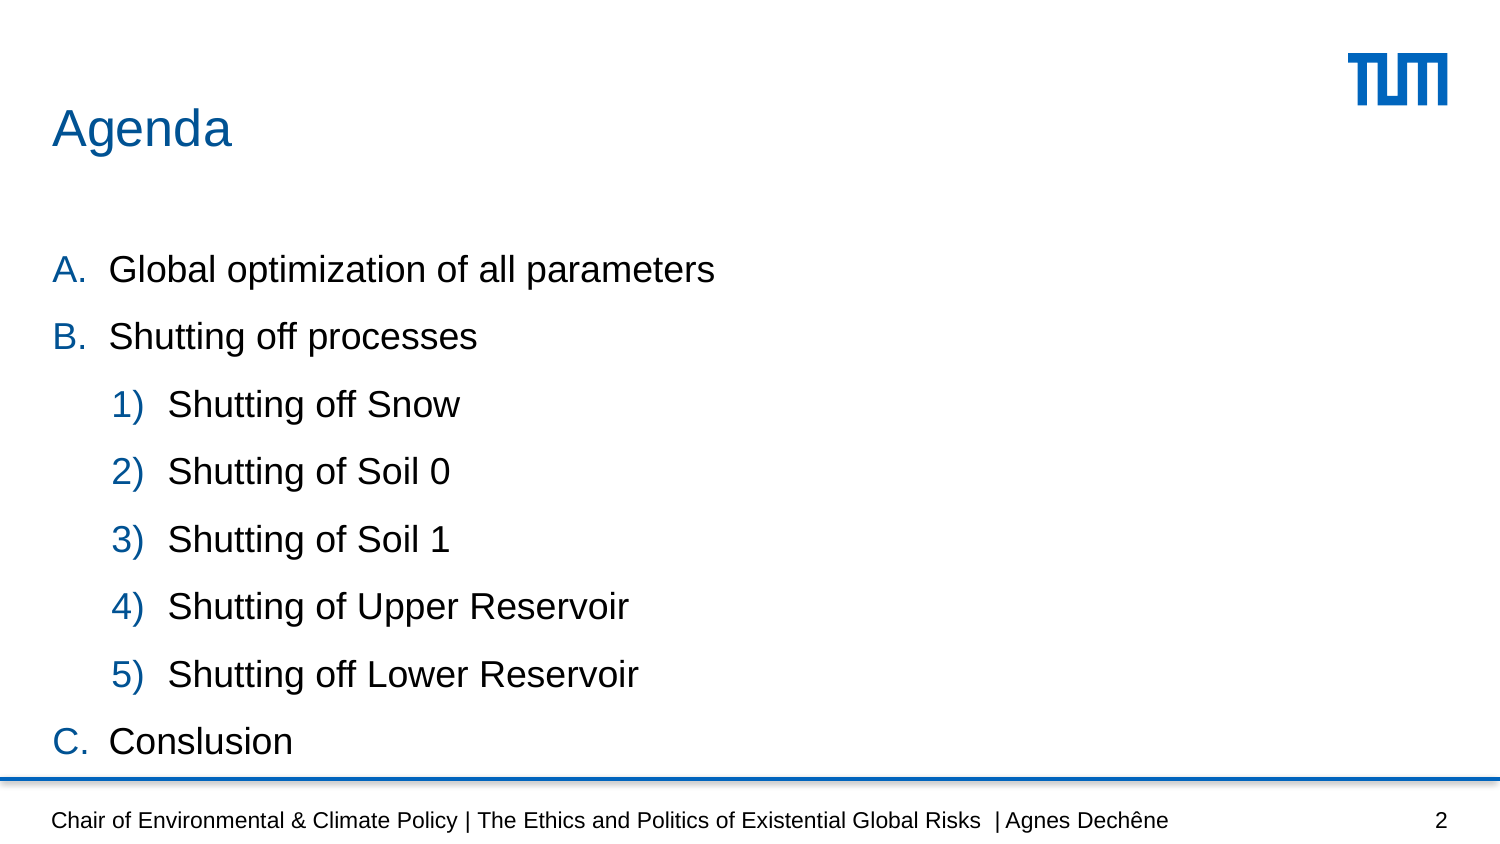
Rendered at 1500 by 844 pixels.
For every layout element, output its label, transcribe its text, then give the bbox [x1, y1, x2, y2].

footer Chair of Environmental & Climate Policy | The Ethics and Politics of Existential Global Risks | Agnes Dechêne [51, 796, 1111, 842]
slide_number 2 [1111, 796, 1448, 842]
list Global optimization of all parameters Shutting off processes Shutting off Snow Shutting of Soil 0 Shutting of Soil 1 Shutting of Upper Reservoir Shutting off Lower Reservoir Conslusion [52, 221, 1449, 731]
title Agenda [52, 89, 1449, 153]
